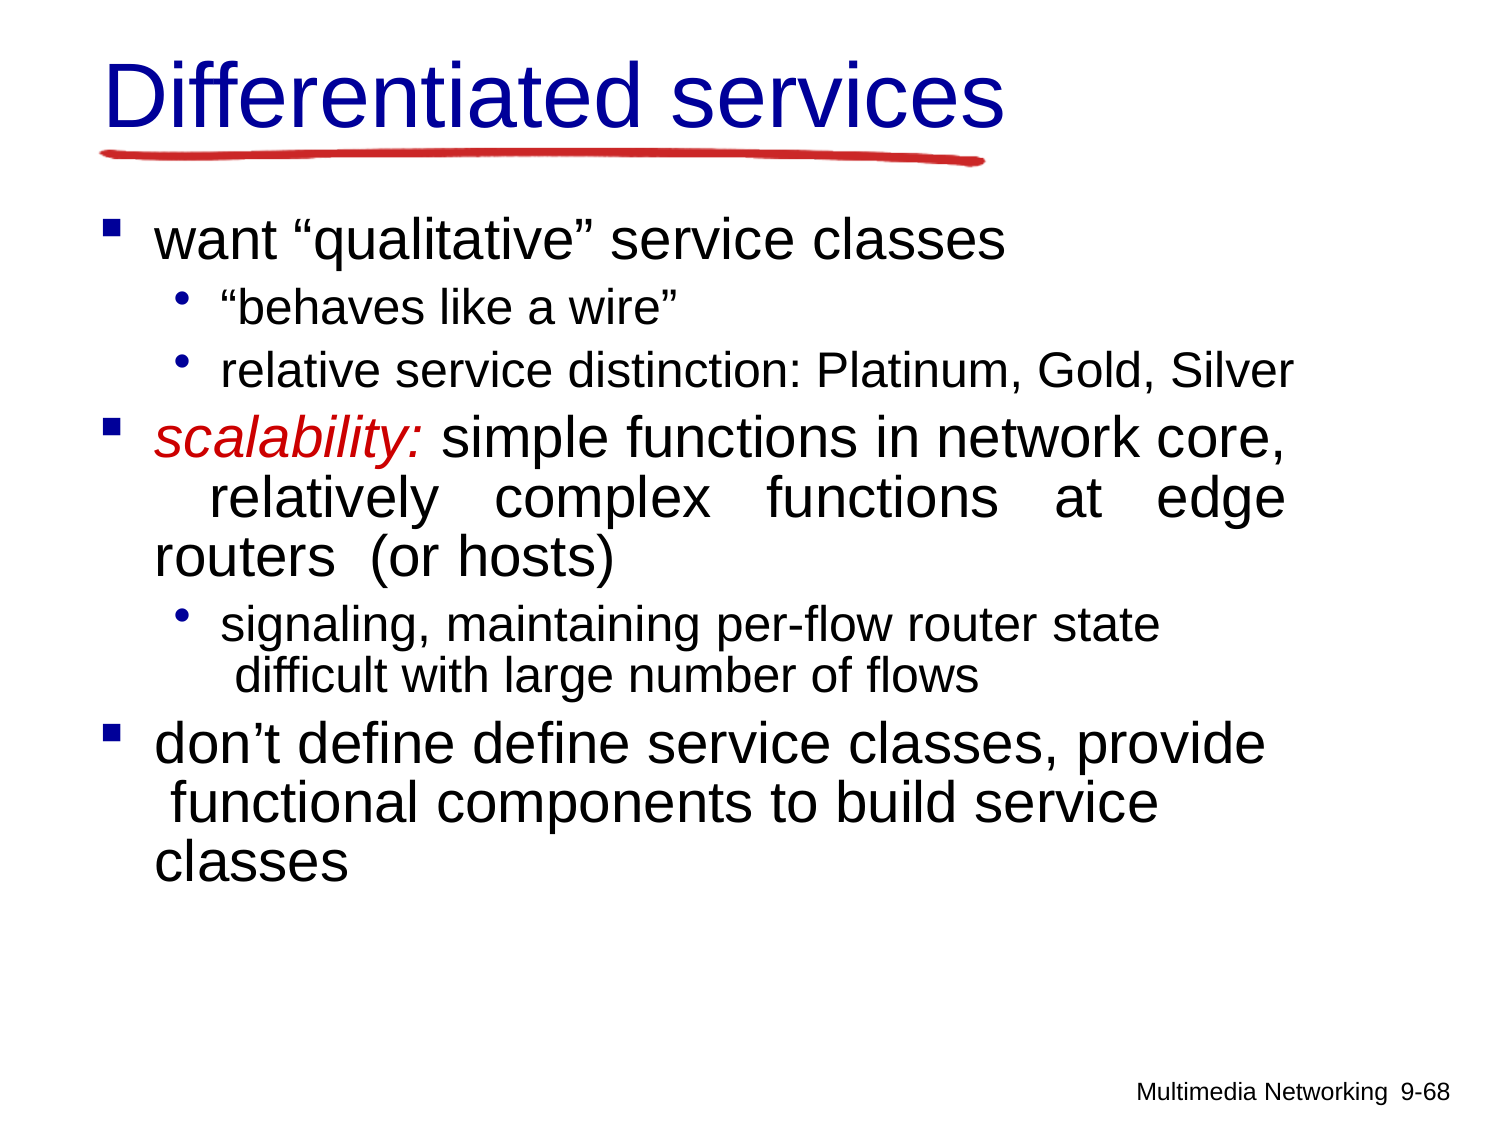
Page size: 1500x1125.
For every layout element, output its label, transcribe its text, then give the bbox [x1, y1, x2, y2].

slide_number Multimedia Networking 9-69 [1134, 1075, 1458, 1125]
title Differentiated services [100, 34, 1011, 198]
text_box [95, 143, 996, 173]
text_box want “qualitative” service classes “behaves like a wire” relative service distinction: Platinum, Gold, Silver scalability: simple functions in network core, relatively complex functions at edge routers (or hosts) signaling, maintaining per-flow router state difficult with large number of flows don’t define define service classes, provide functional components to build service classes [96, 198, 1299, 893]
